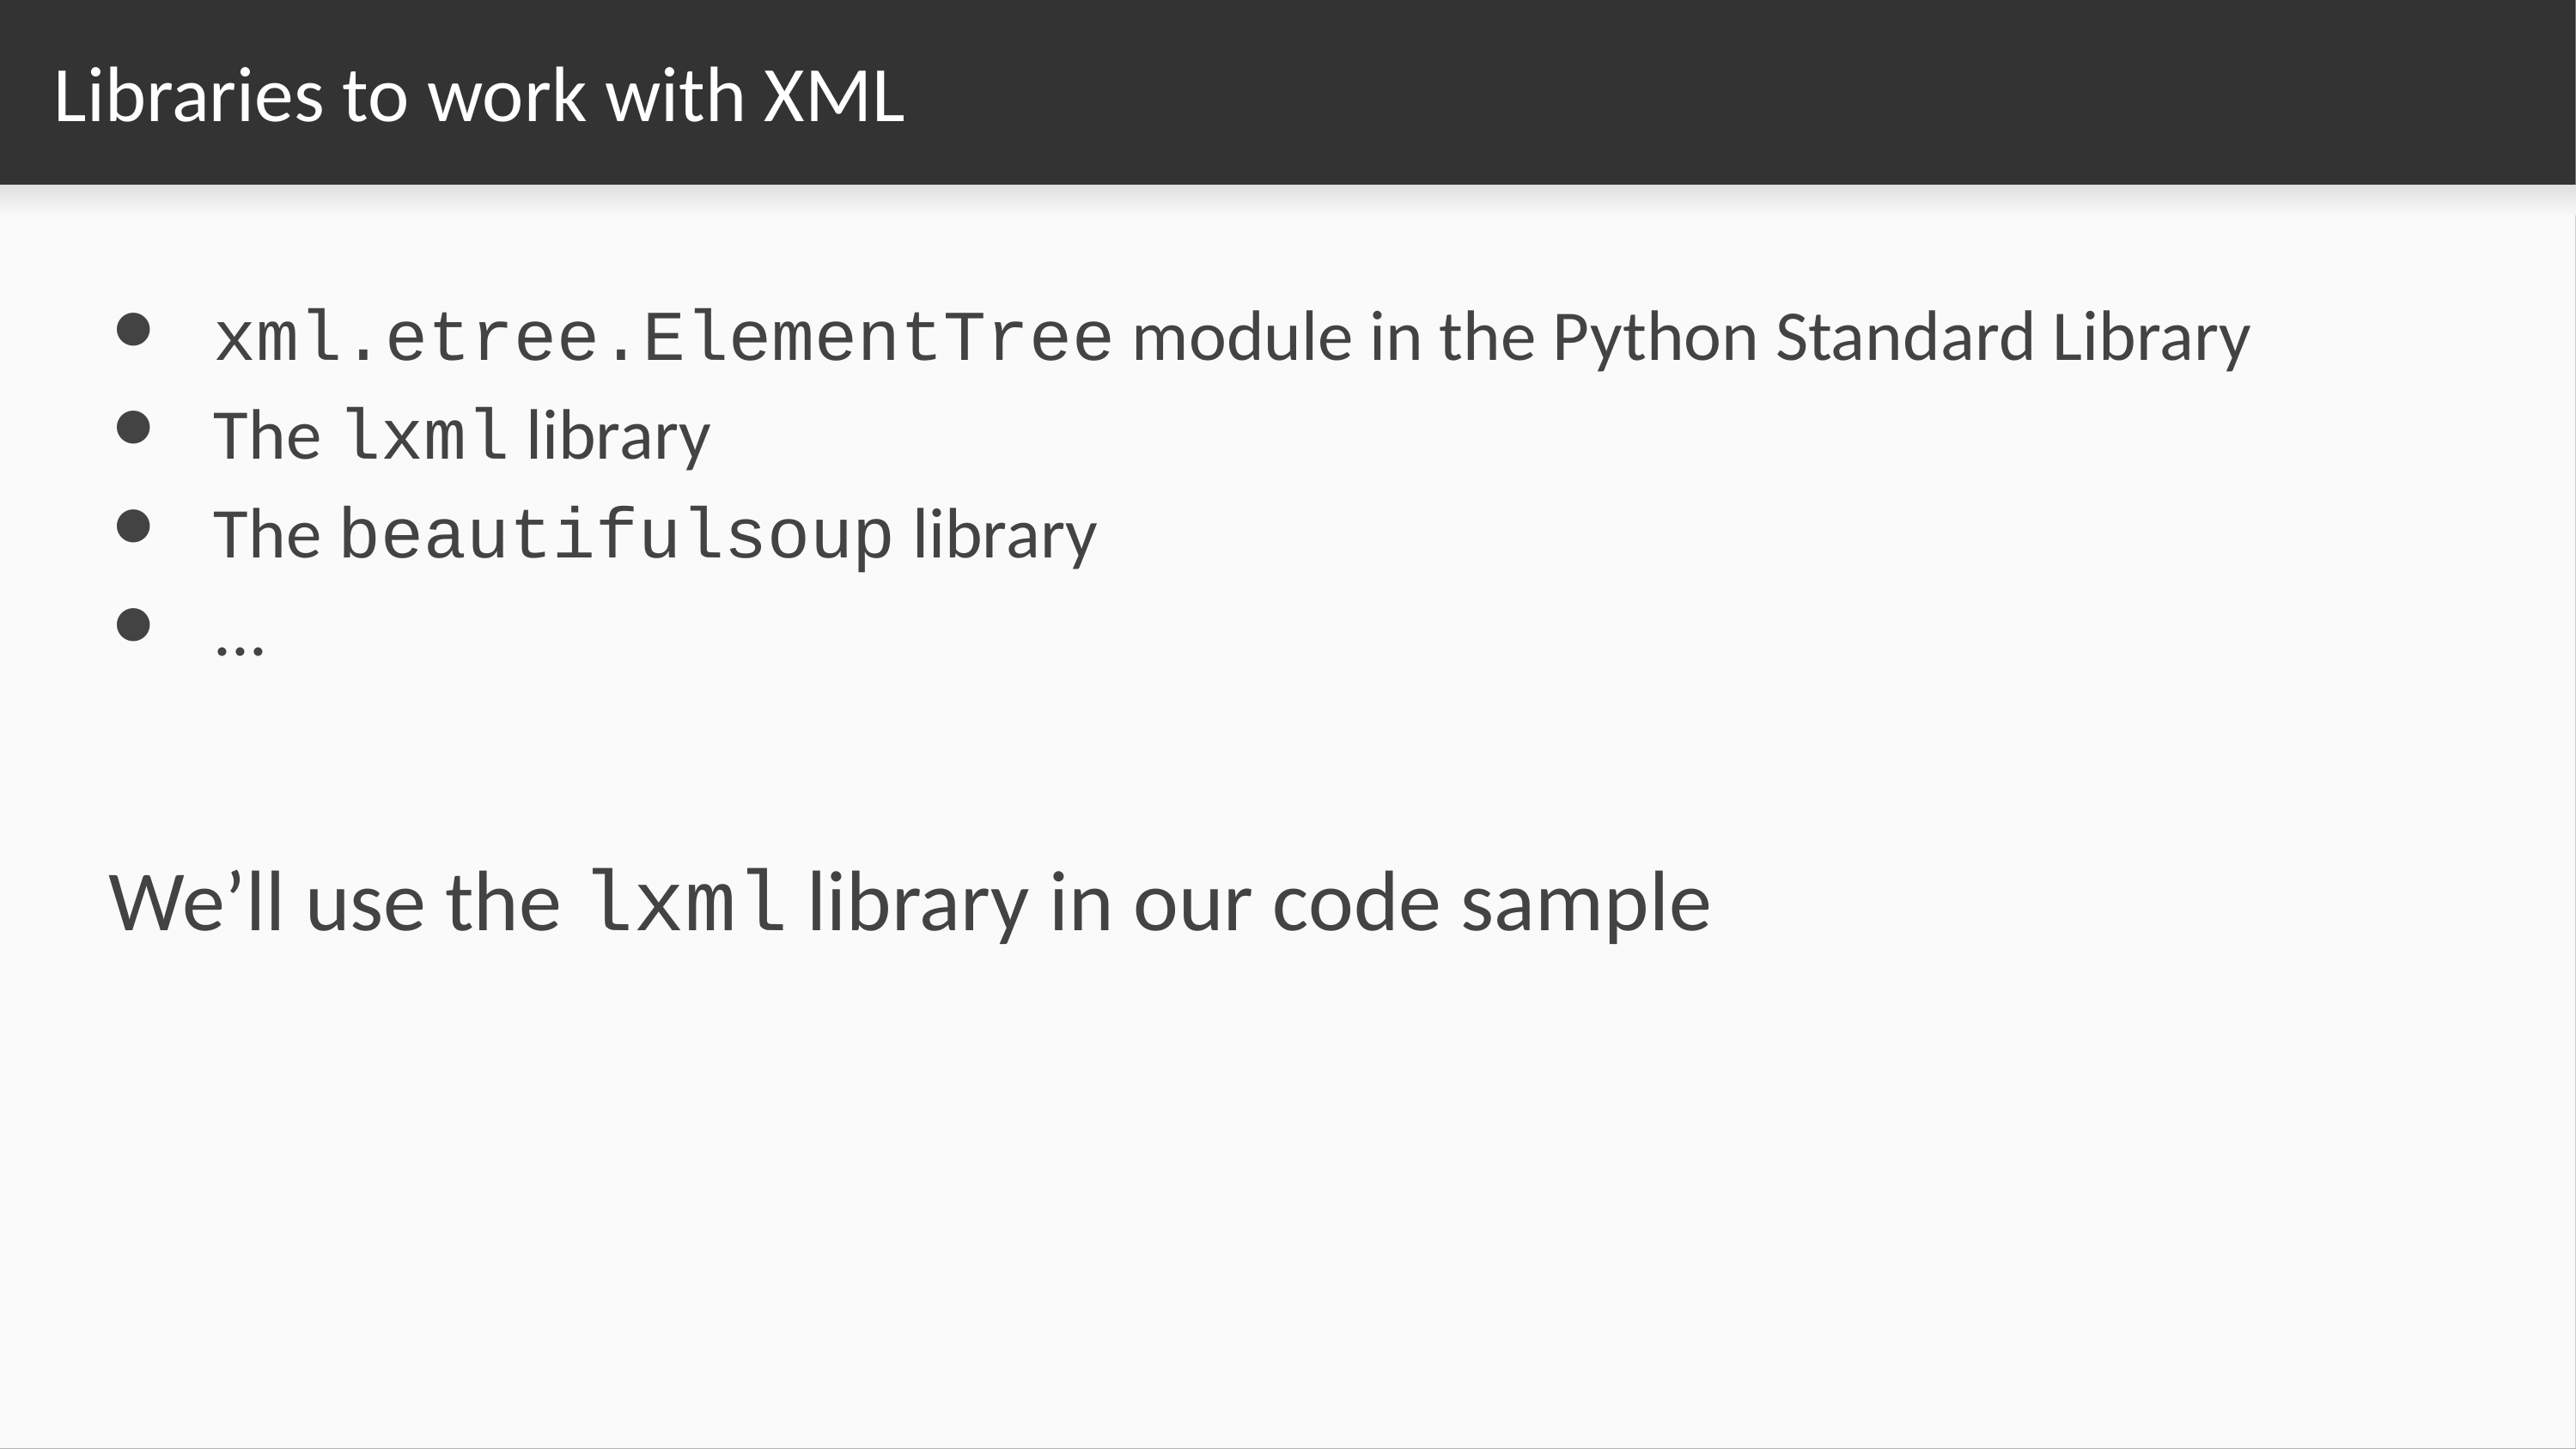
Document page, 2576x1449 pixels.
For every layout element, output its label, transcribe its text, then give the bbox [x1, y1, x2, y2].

list xml.etree.ElementTree module in the Python Standard Library The lxml library The beautifulsoup library ... [59, 250, 2514, 762]
text_box We’ll use the lxml library in our code sample [95, 677, 1795, 1100]
title Libraries to work with XML [27, 4, 2514, 175]
